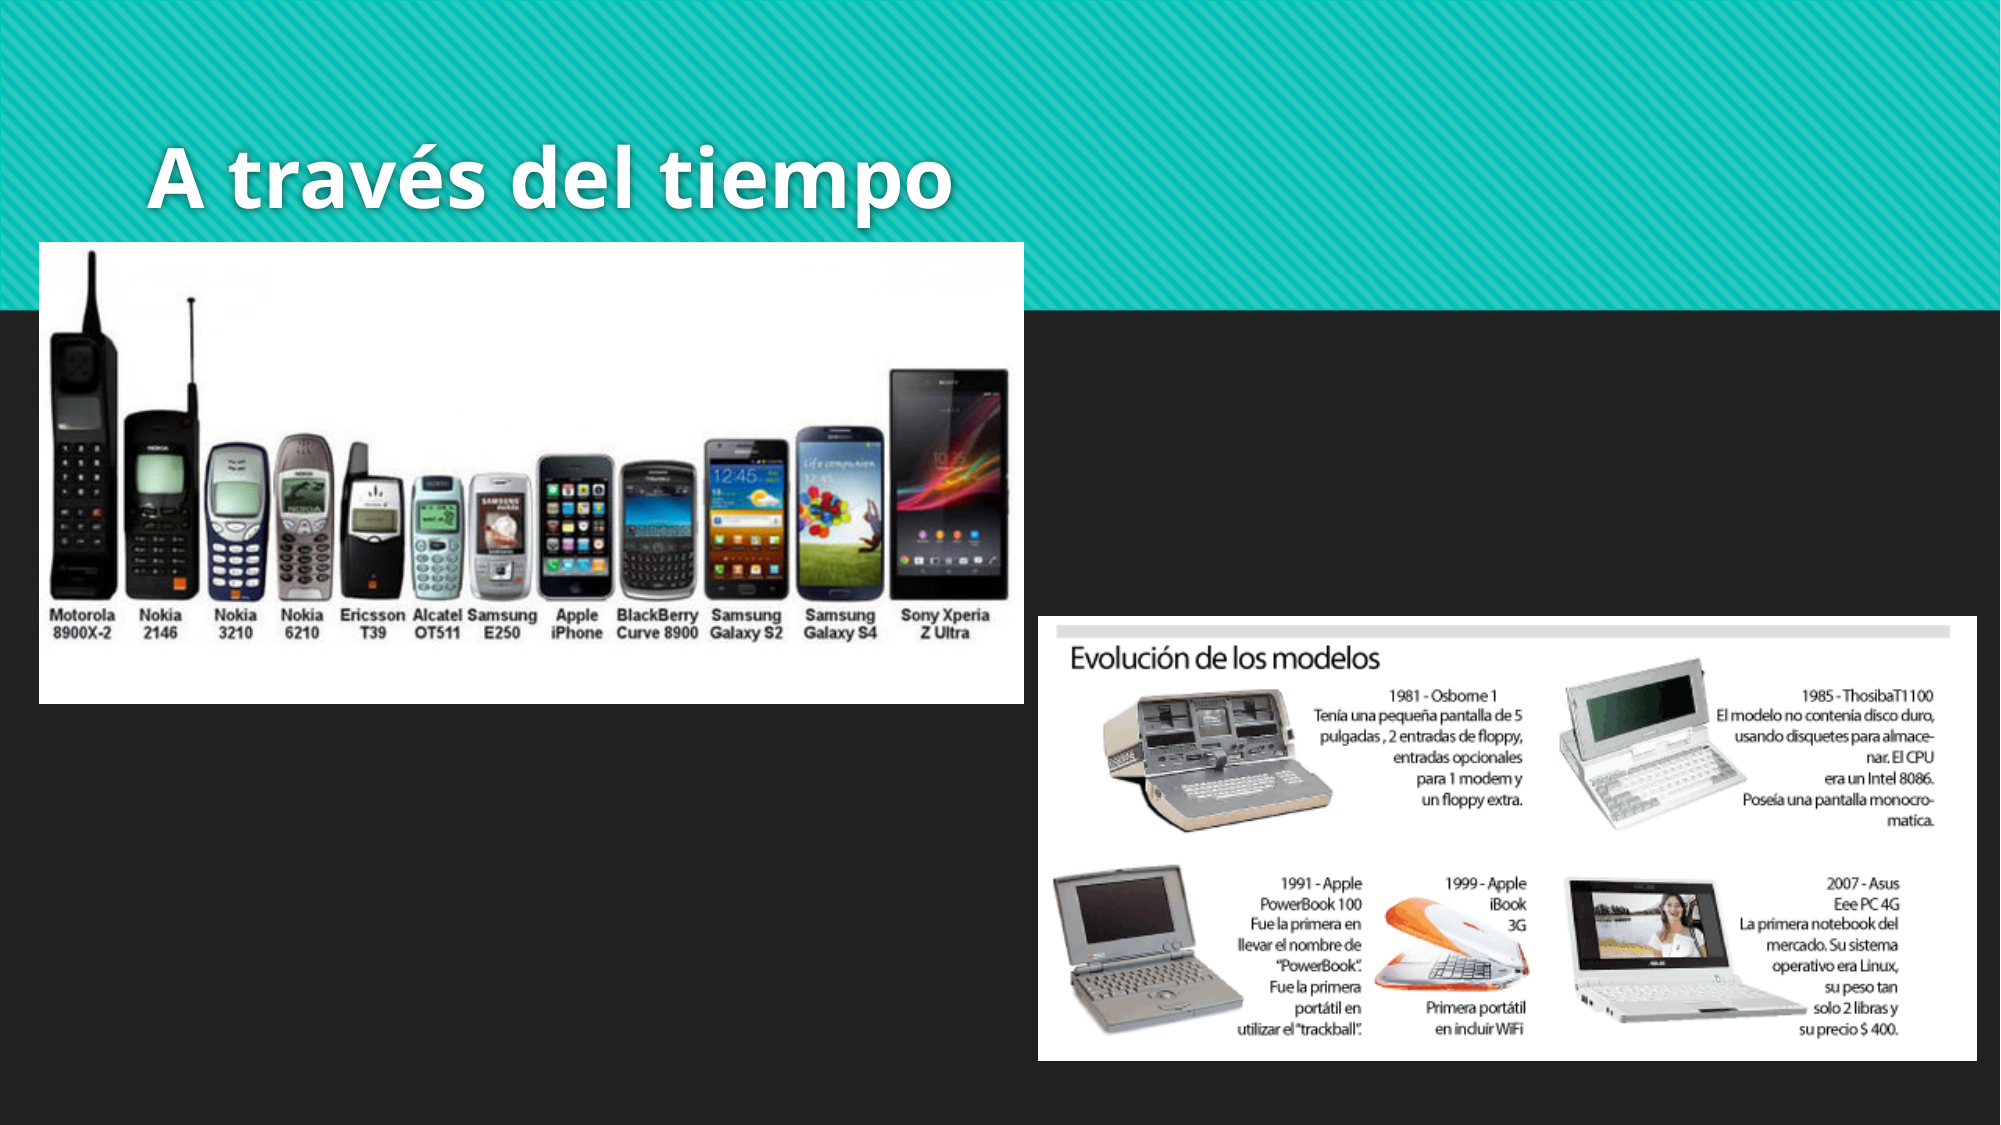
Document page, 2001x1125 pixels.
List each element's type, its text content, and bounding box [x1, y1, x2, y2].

picture [39, 242, 1024, 704]
title A través del tiempo [132, 73, 1868, 233]
picture [1037, 616, 1978, 1061]
